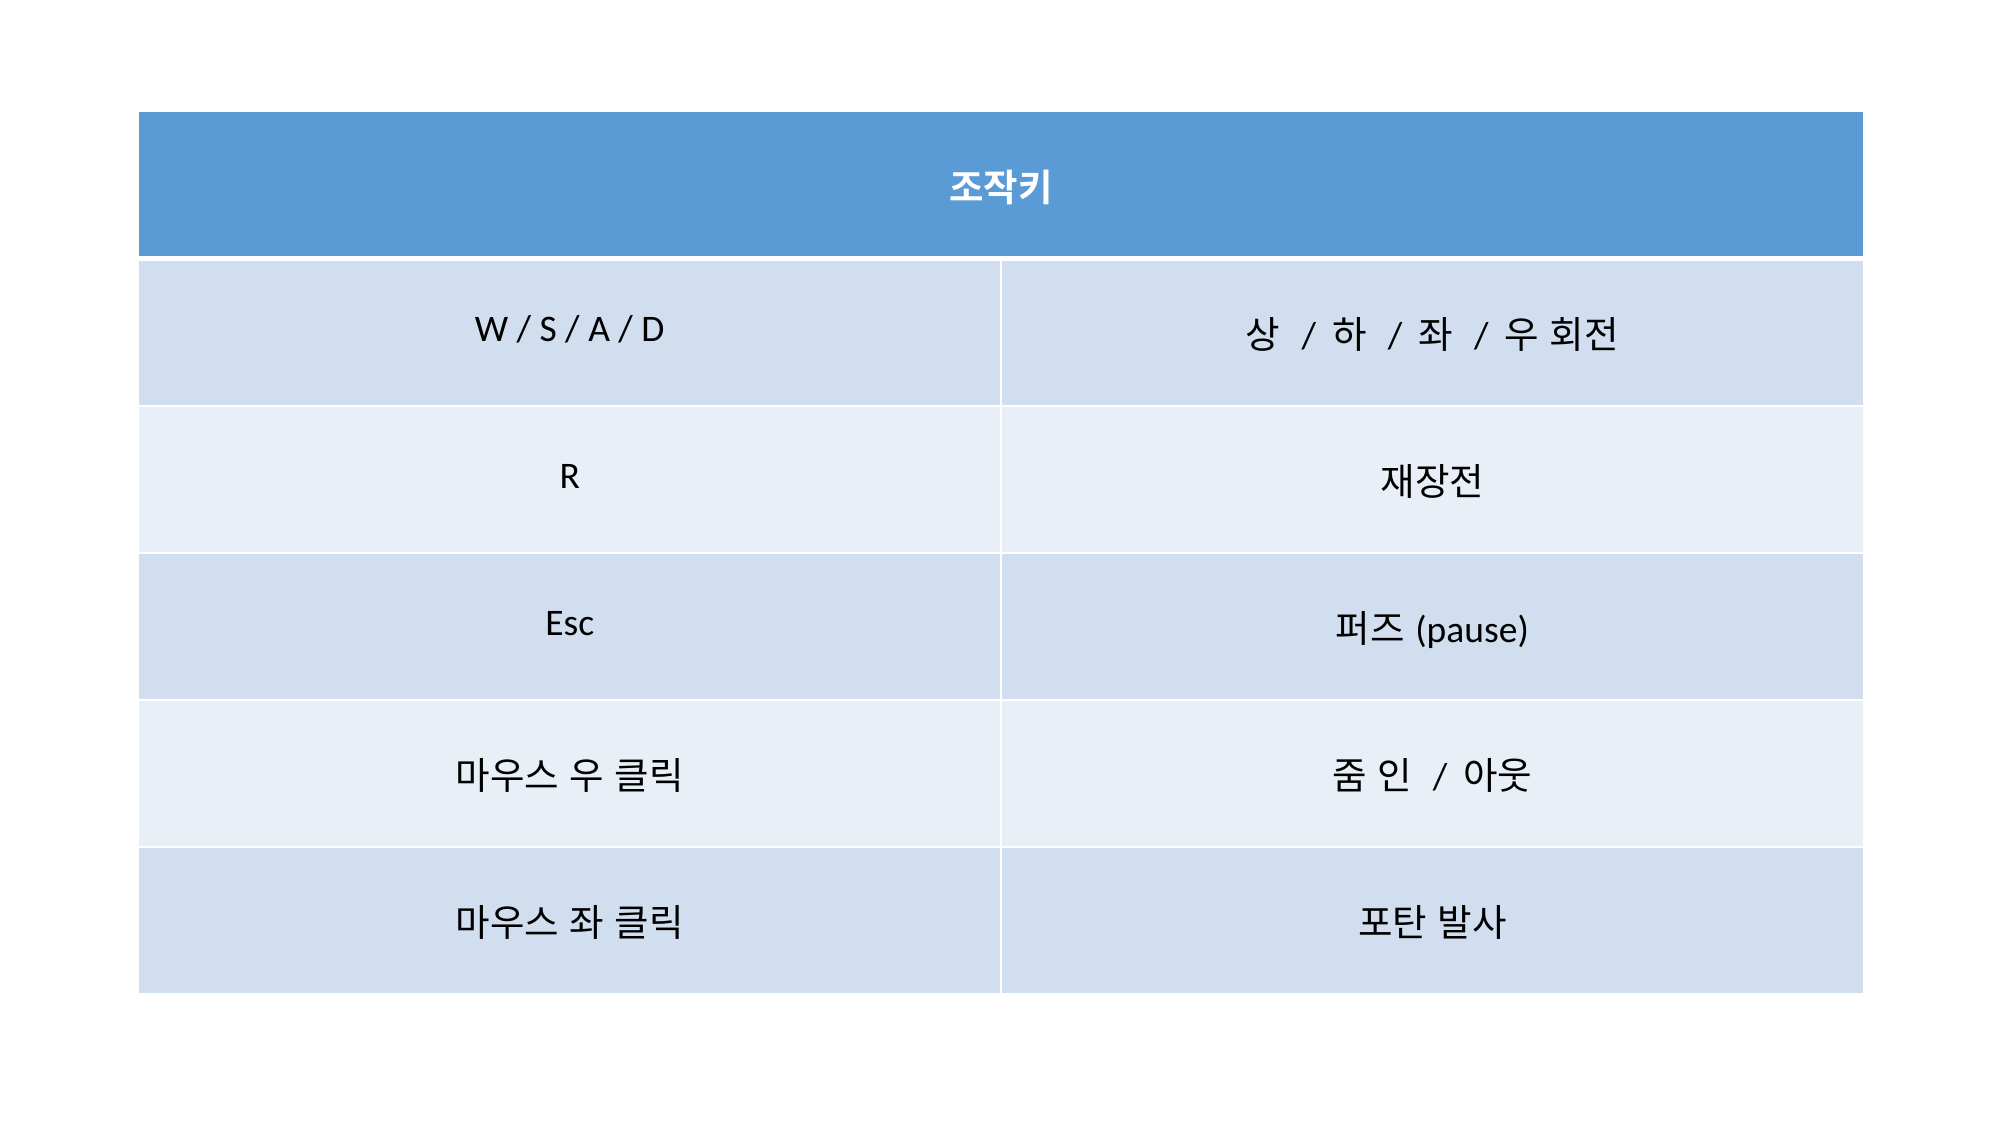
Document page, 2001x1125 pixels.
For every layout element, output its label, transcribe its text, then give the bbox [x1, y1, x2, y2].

table_cell W / S / A / D [139, 261, 1000, 405]
table_cell 상 / 하 / 좌 / 우 회전 [1002, 261, 1863, 405]
table_cell R [139, 407, 1000, 552]
table_cell 줌 인 / 아웃 [1002, 701, 1863, 846]
table_cell 퍼즈(pause) [1002, 554, 1863, 699]
table_cell Esc [139, 554, 1000, 699]
table_cell 재장전 [1002, 407, 1863, 552]
table_header 조작키 [139, 112, 1863, 256]
table_cell 마우스 우 클릭 [139, 701, 1000, 846]
table_cell 포탄 발사 [1002, 848, 1863, 993]
table_cell 마우스 좌 클릭 [139, 848, 1000, 993]
